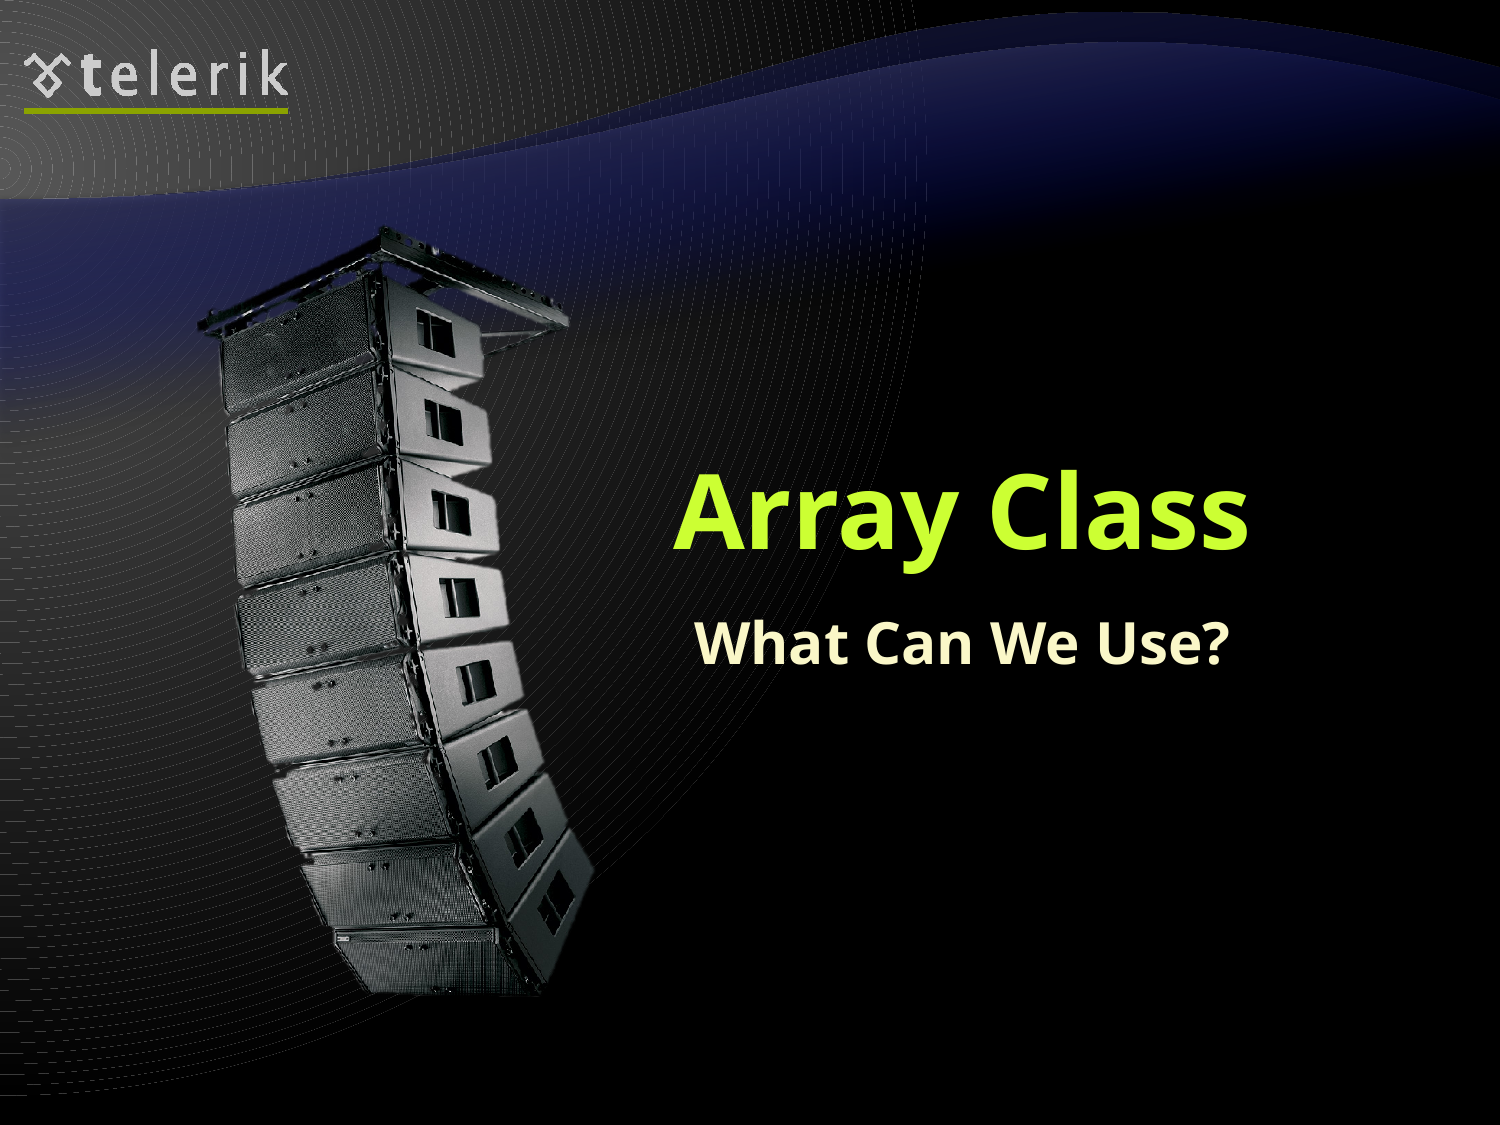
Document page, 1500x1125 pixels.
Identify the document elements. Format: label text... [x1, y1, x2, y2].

title Array Class [629, 462, 1338, 575]
picture [24, 49, 288, 114]
subtitle What Can We Use? [629, 594, 1338, 688]
picture [162, 199, 625, 1026]
